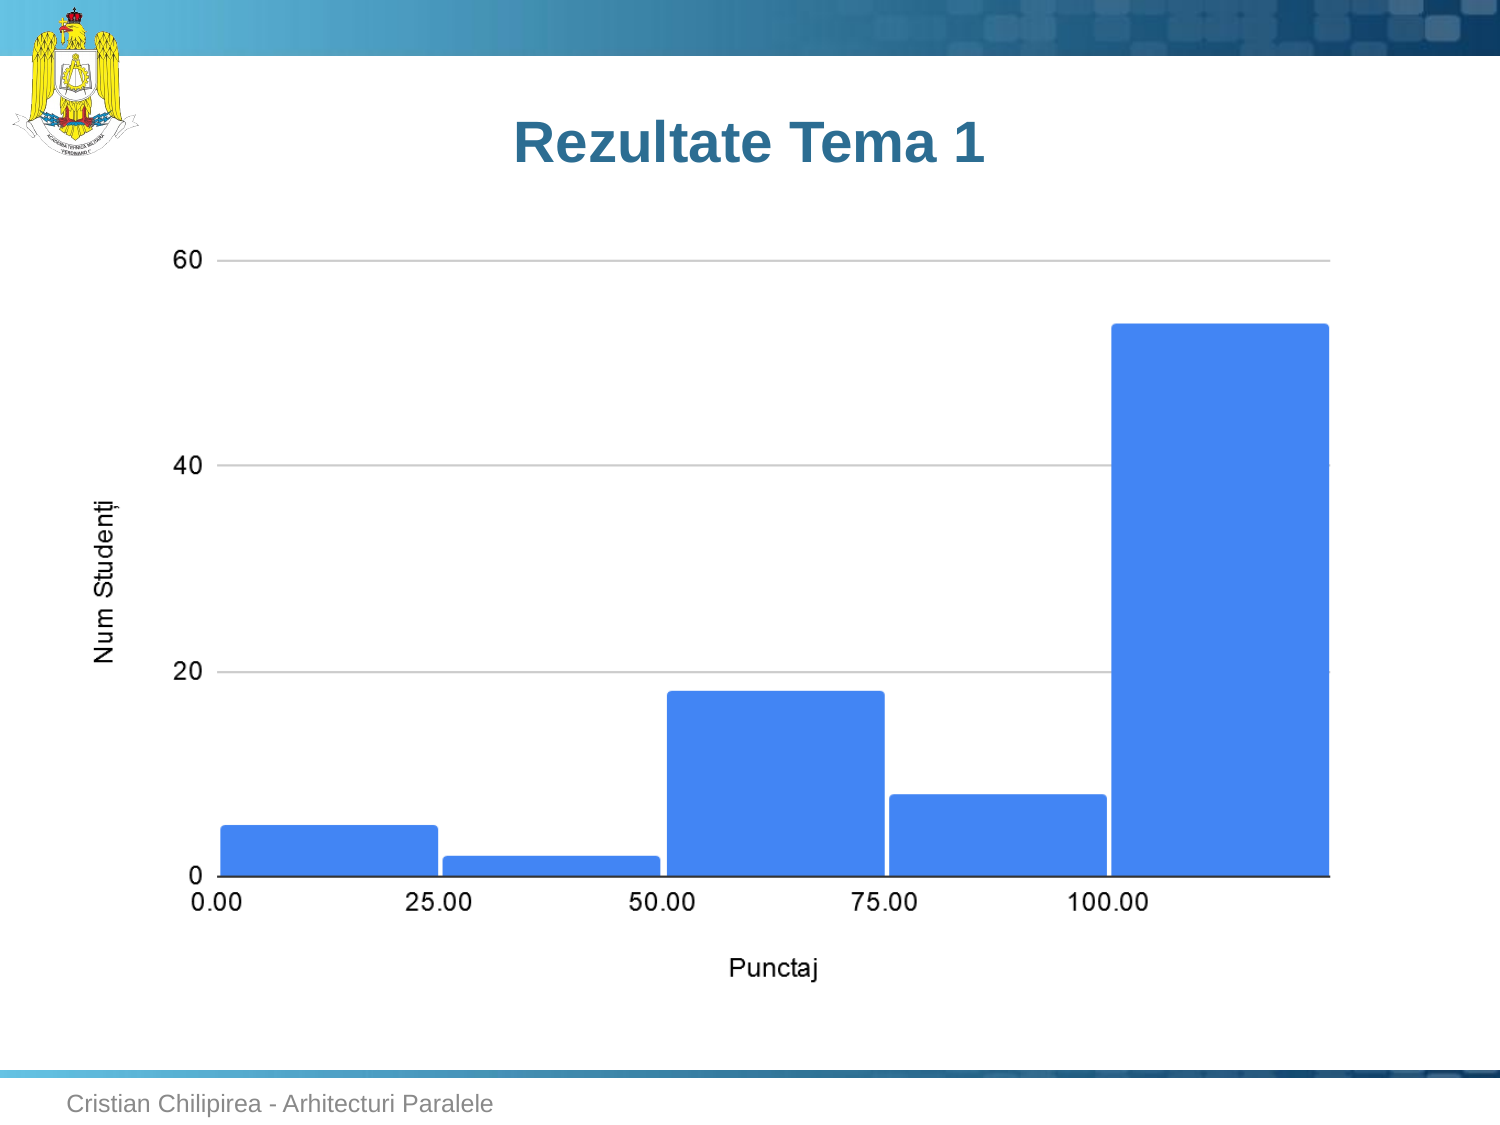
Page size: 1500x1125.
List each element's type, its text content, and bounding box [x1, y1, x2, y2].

footer Cristian Chilipirea - Arhitecturi Paralele [51, 1083, 1157, 1125]
picture [51, 207, 1371, 1024]
picture [0, 1070, 1500, 1078]
title Rezultate Tema 1 [51, 102, 1449, 178]
picture [0, 0, 1500, 156]
